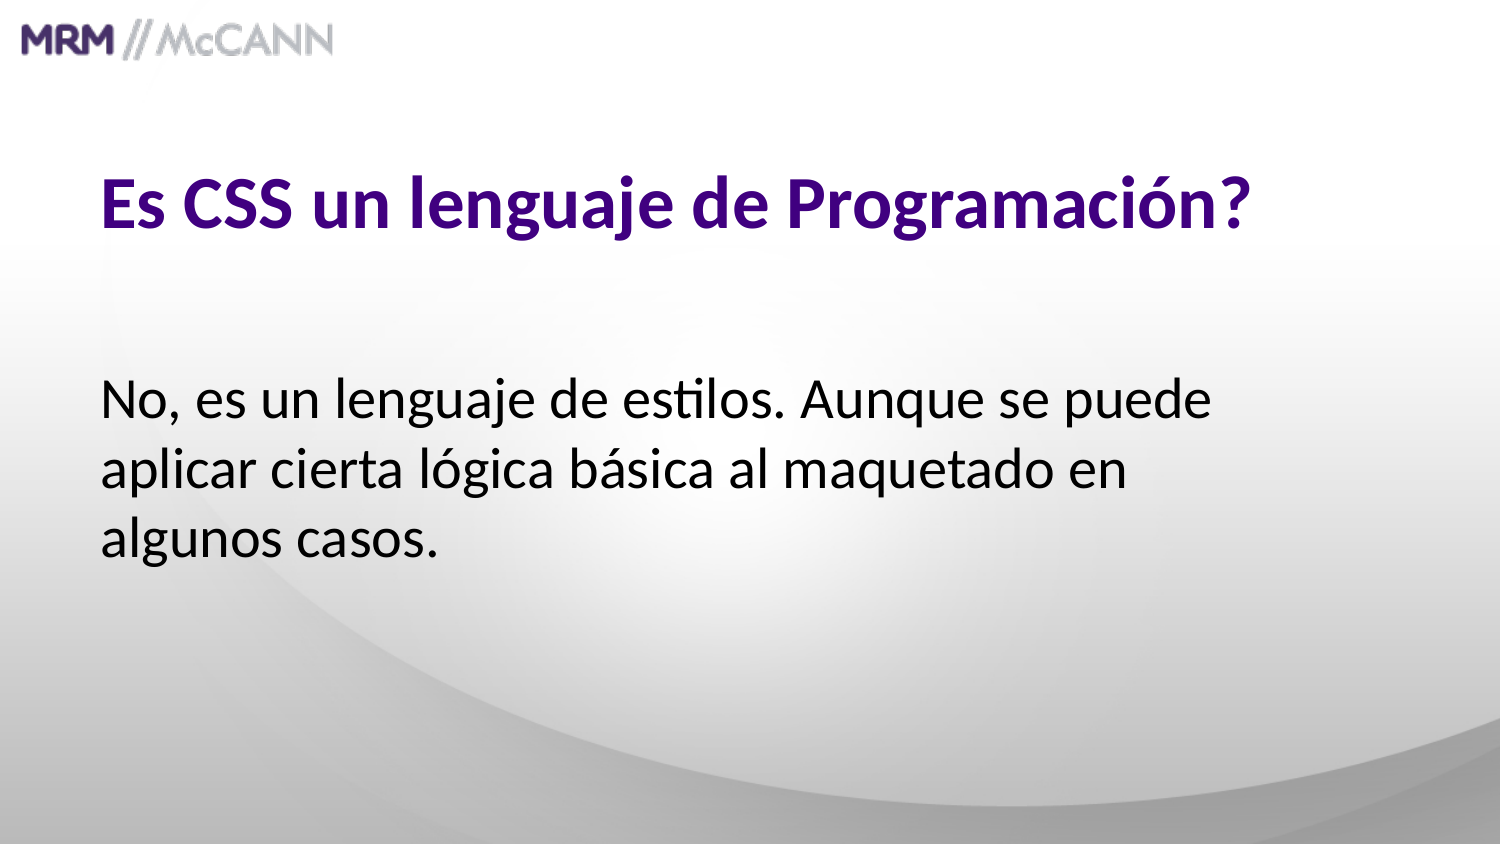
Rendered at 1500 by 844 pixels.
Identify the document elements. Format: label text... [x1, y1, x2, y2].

picture [0, 0, 1500, 844]
text_box No, es un lenguaje de estilos. Aunque se puede aplicar cierta lógica básica al maquetado en algunos casos. [85, 352, 1233, 643]
text_box Es CSS un lenguaje de Programación? [85, 145, 1386, 341]
